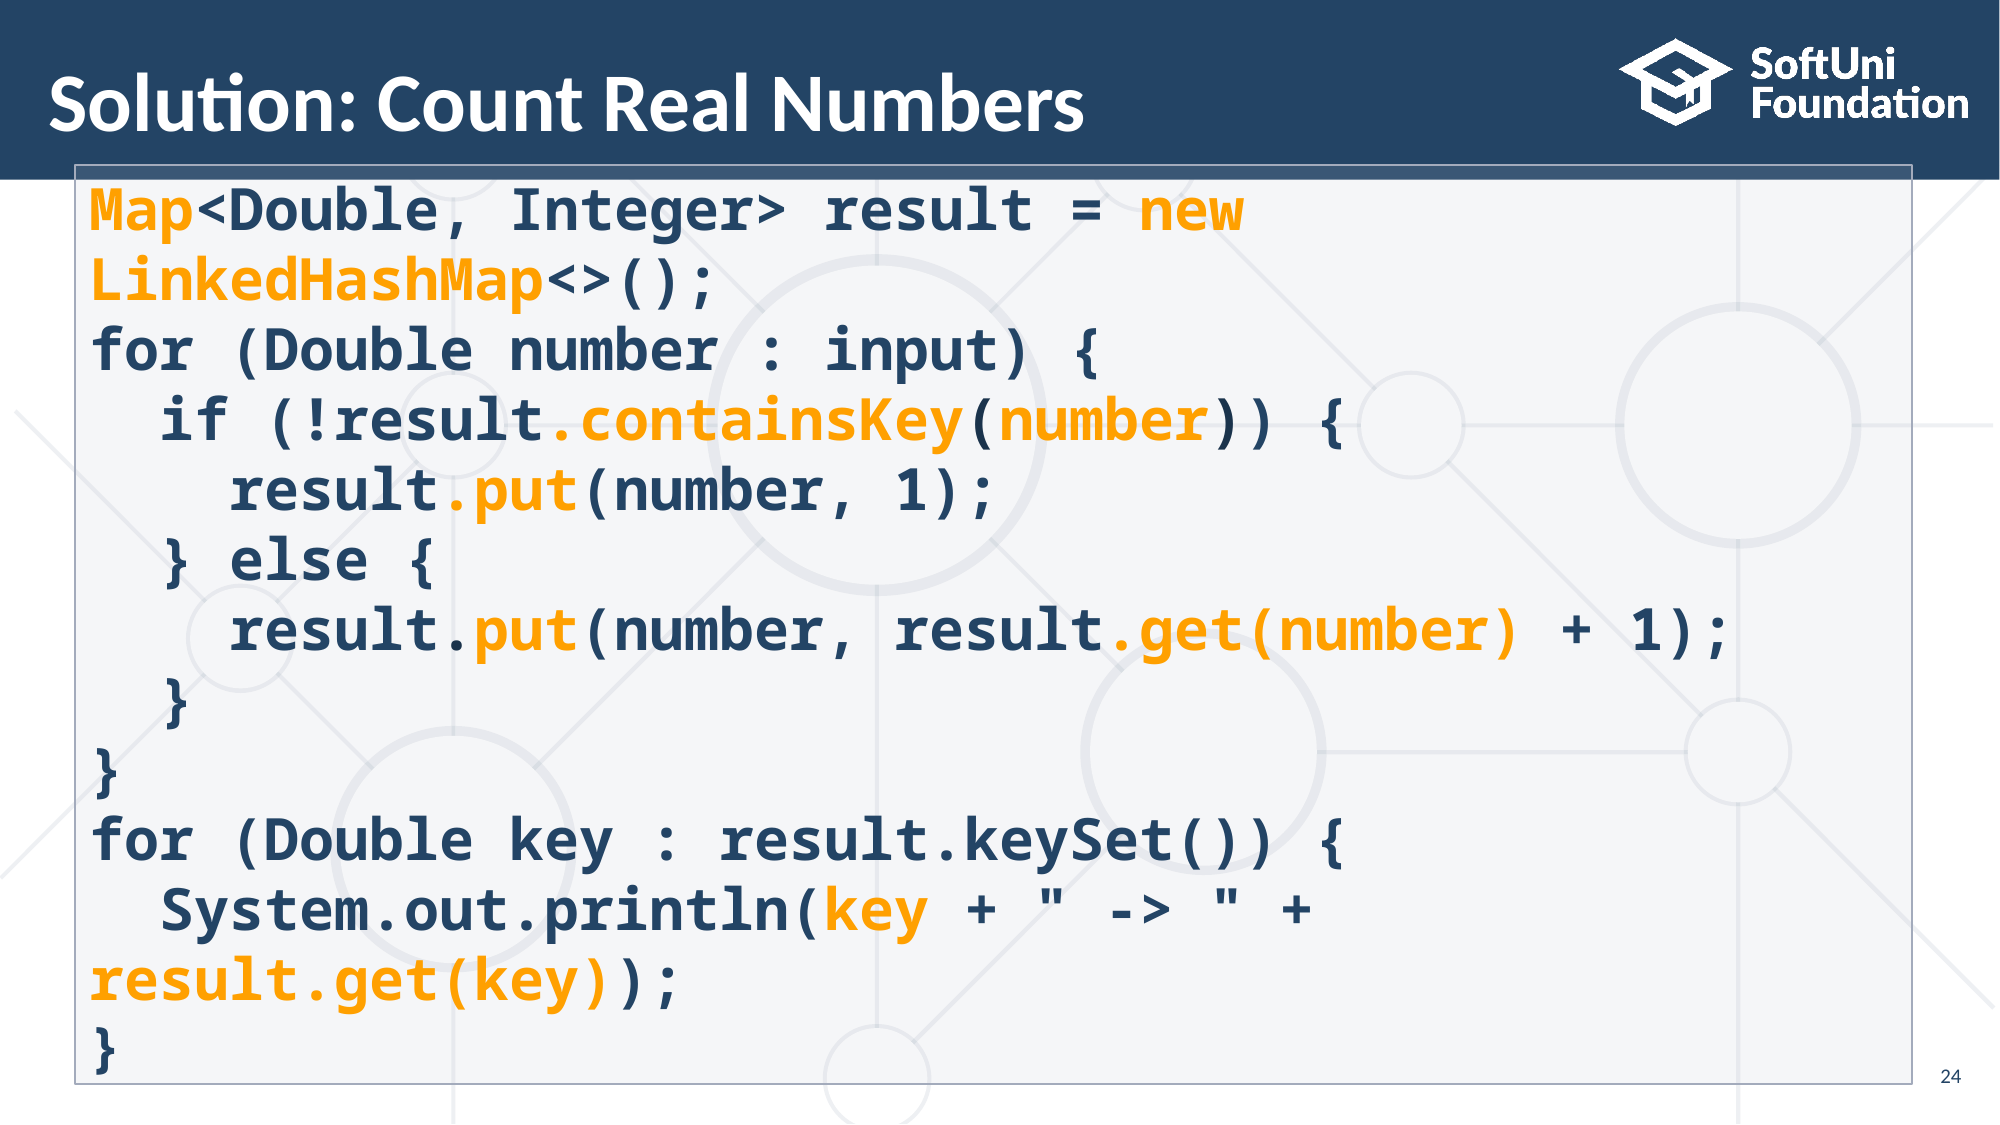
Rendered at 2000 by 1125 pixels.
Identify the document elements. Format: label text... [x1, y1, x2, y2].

slide_number 24 [1896, 1049, 1968, 1101]
title Solution: Count Real Numbers [30, 6, 1602, 189]
picture [1618, 38, 1968, 126]
text_box Map<Double, Integer> result = new LinkedHashMap<>(); for (Double number : input) { if (!result.containsKey(number)) { result.put(number, 1); } else { result.put(number, result.get(number) + 1); } } for (Double key : result.keySet()) { System.out.println(key + " -> " + result.get(key)); } [74, 164, 1913, 1085]
